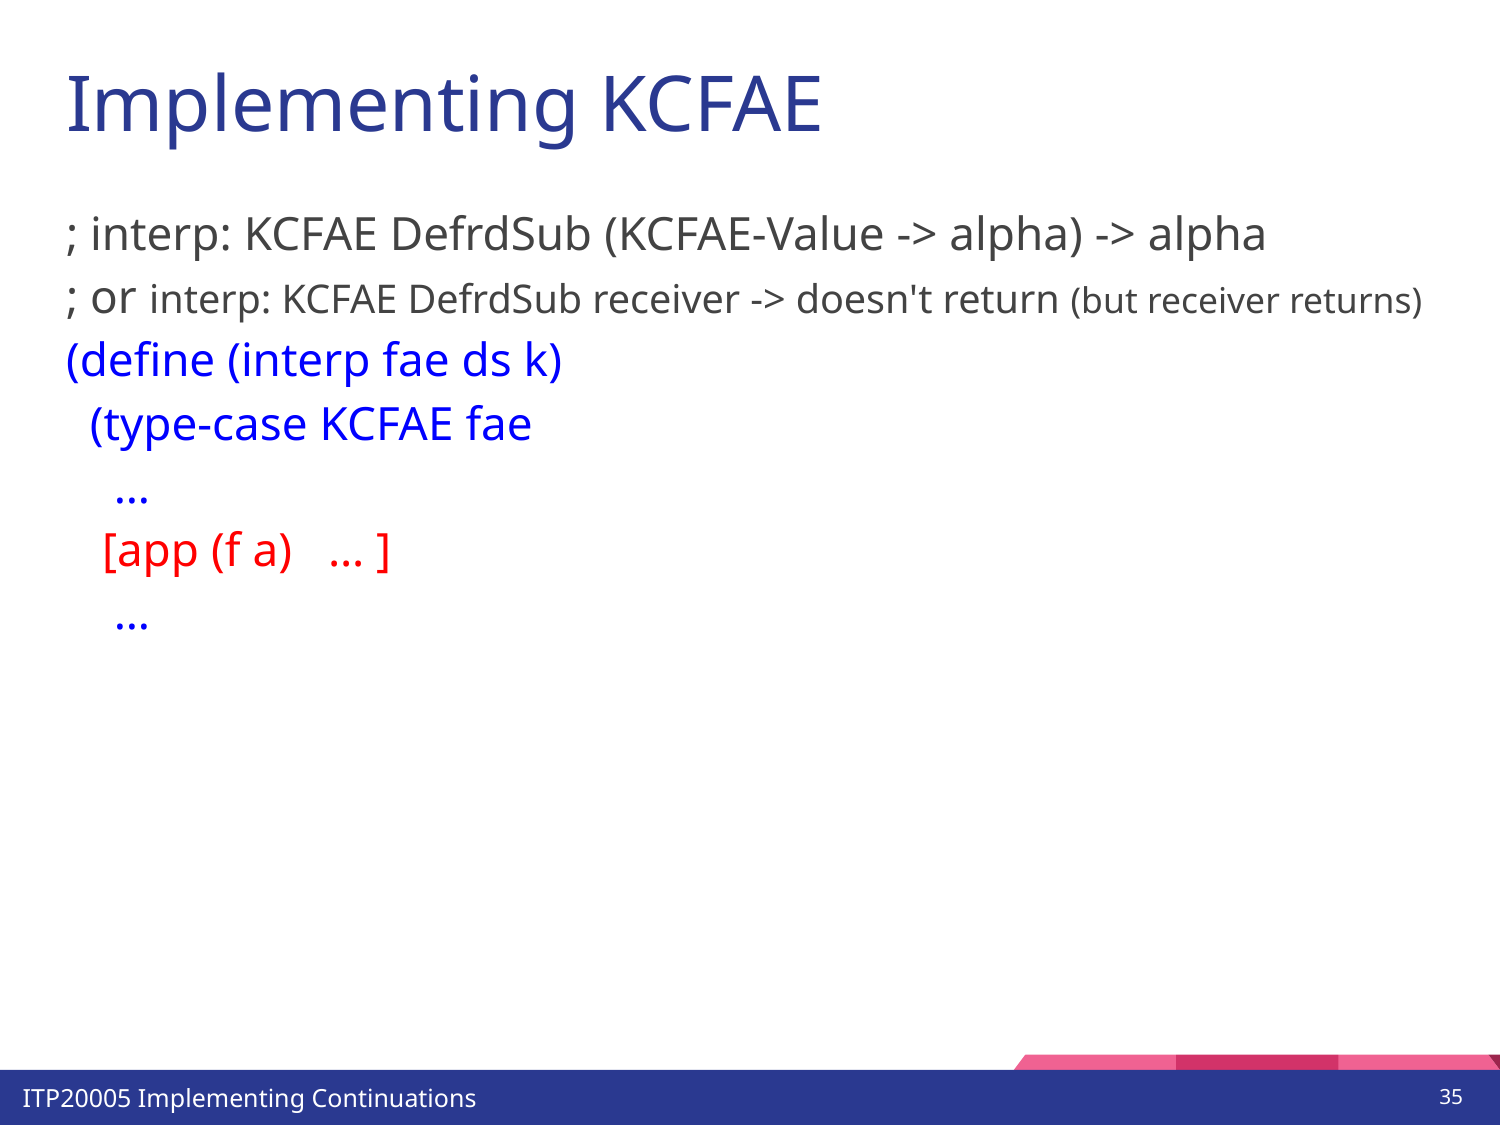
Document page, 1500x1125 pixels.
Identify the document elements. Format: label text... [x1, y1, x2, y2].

slide_number ‹#› [1387, 1054, 1478, 1125]
list ; interp: KCFAE DefrdSub (KCFAE-Value -> alpha) -> alpha ; or interp: KCFAE DefrdSub receiver -> doesn't return (but receiver returns) (define (interp fae ds k) (type-case KCFAE fae … [app (f a) … ] … [51, 181, 1500, 1055]
title Implementing KCFAE [51, 39, 1449, 173]
